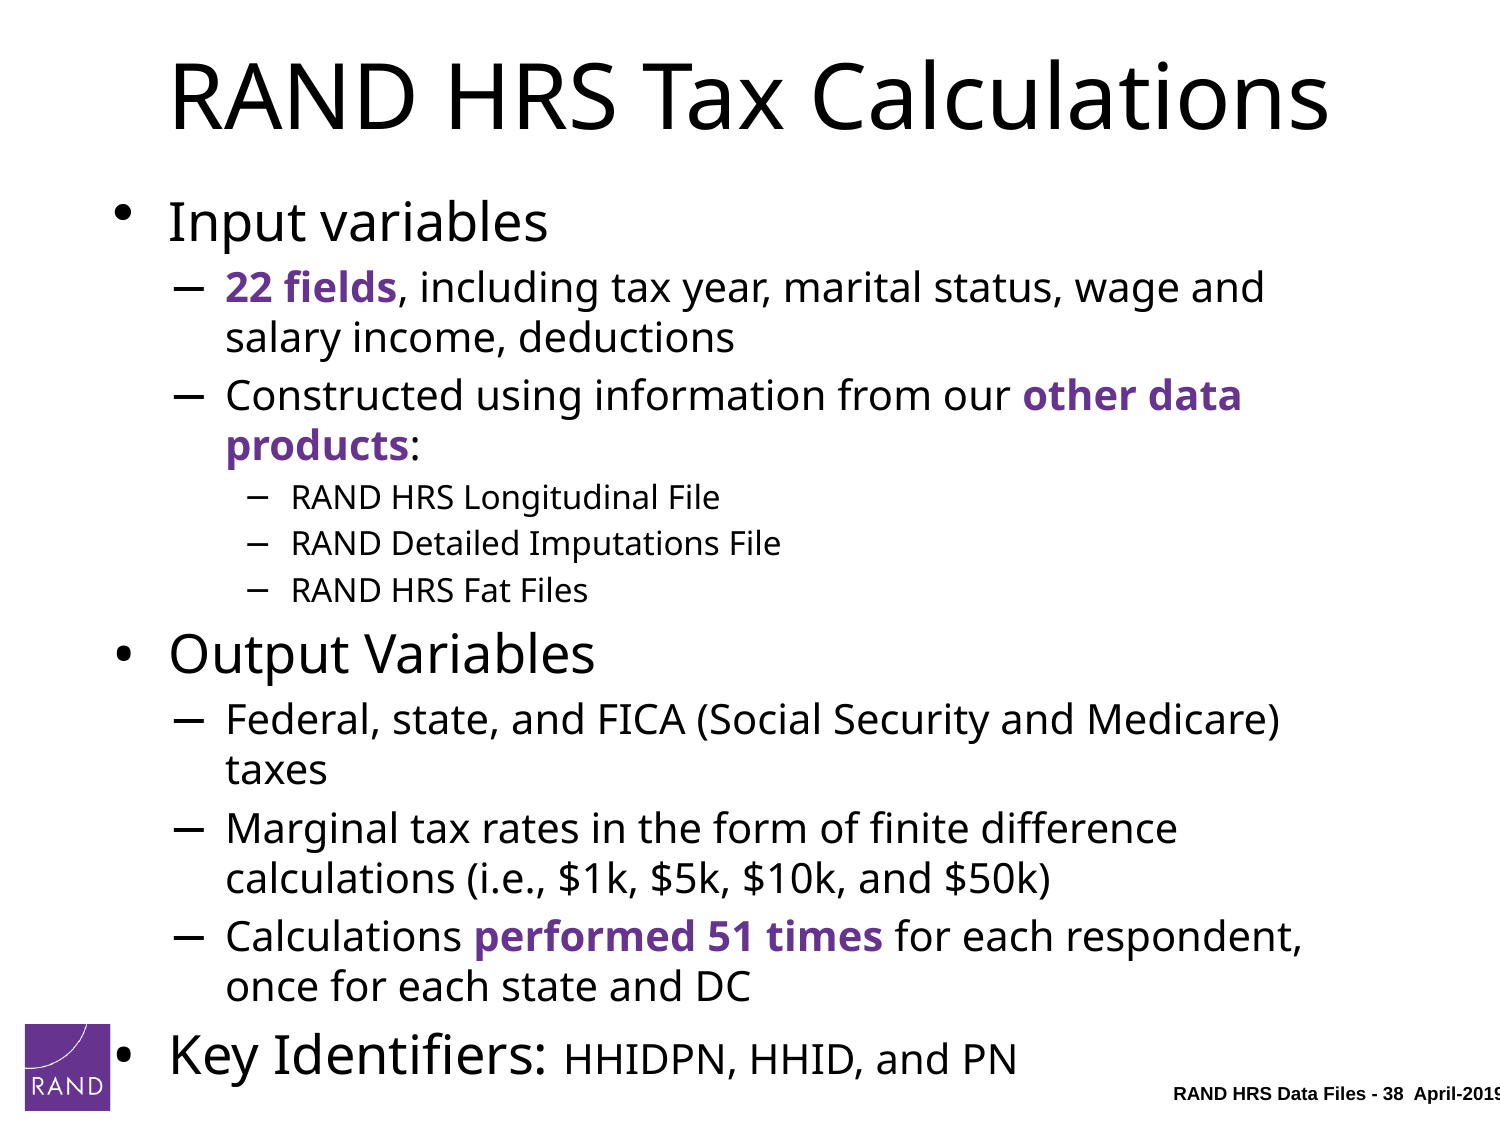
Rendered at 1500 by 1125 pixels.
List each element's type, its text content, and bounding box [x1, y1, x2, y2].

title RAND HRS Tax Calculations [0, 37, 1500, 138]
picture [24, 1024, 113, 1111]
list Input variables 22 fields, including tax year, marital status, wage and salary income, deductions Constructed using information from our other data products: RAND HRS Longitudinal File RAND Detailed Imputations File RAND HRS Fat Files Output Variables Federal, state, and FICA (Social Security and Medicare) taxes Marginal tax rates in the form of finite difference calculations (i.e., $1k, $5k, $10k, and $50k) Calculations performed 51 times for each respondent, once for each state and DC Key Identifiers: HHIDPN, HHID, and PN [112, 187, 1388, 970]
